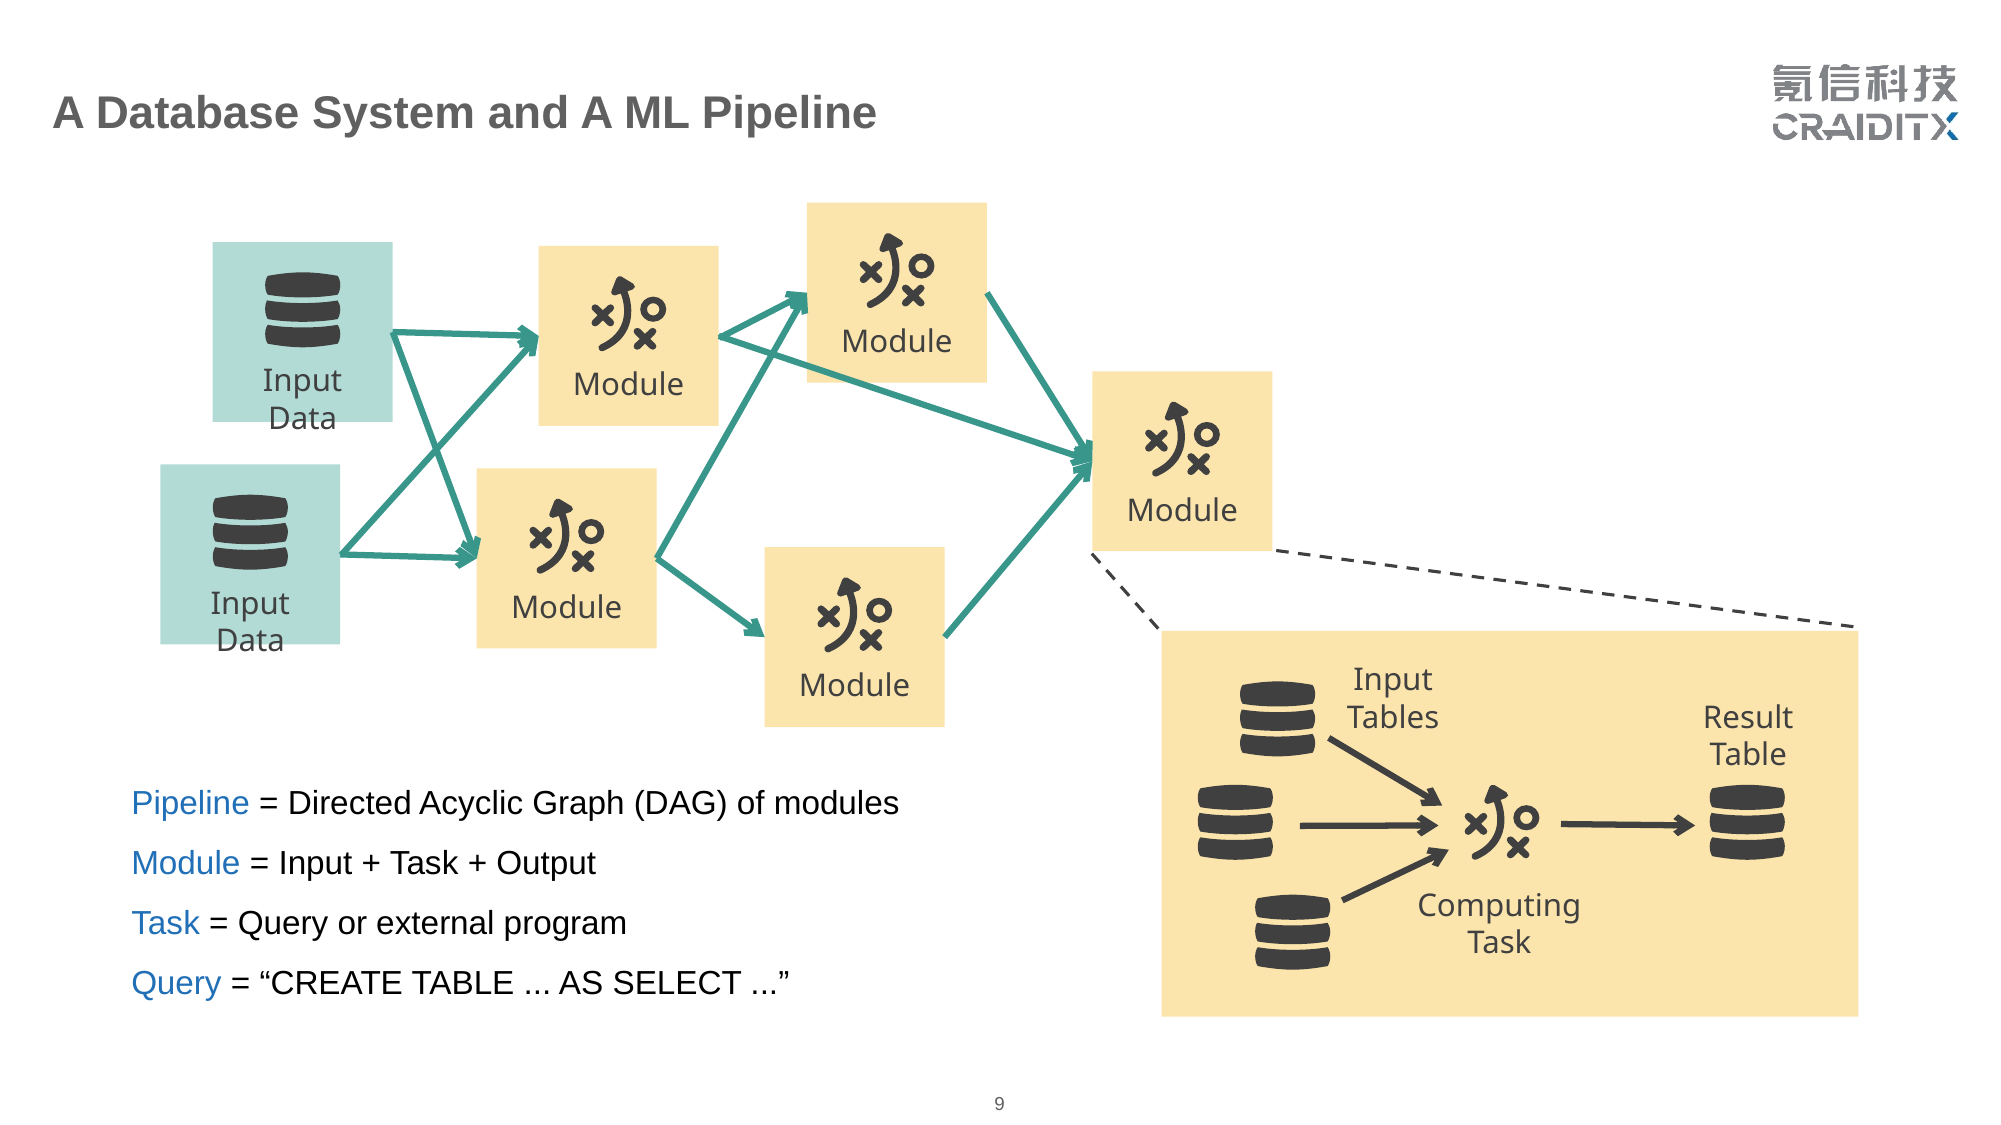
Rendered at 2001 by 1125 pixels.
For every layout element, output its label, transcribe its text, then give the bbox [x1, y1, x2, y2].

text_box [1091, 553, 1164, 636]
picture [1767, 62, 1964, 143]
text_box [656, 567, 765, 638]
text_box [944, 461, 1093, 638]
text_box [656, 292, 808, 559]
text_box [1161, 630, 1859, 1017]
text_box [764, 546, 945, 728]
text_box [160, 464, 341, 645]
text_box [1275, 550, 1857, 628]
title A Database System and A ML Pipeline [39, 45, 1664, 147]
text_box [538, 245, 719, 427]
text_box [986, 292, 1093, 460]
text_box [212, 241, 393, 423]
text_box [718, 335, 981, 462]
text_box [806, 202, 988, 334]
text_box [1097, 371, 1273, 552]
text_box Pipeline = Directed Acyclic Graph (DAG) of modules Module = Input + Task + Output Task = Query or external program Query = “CREATE TABLE ... AS SELECT ...” [123, 761, 1145, 1001]
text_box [340, 335, 539, 556]
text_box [476, 468, 657, 649]
